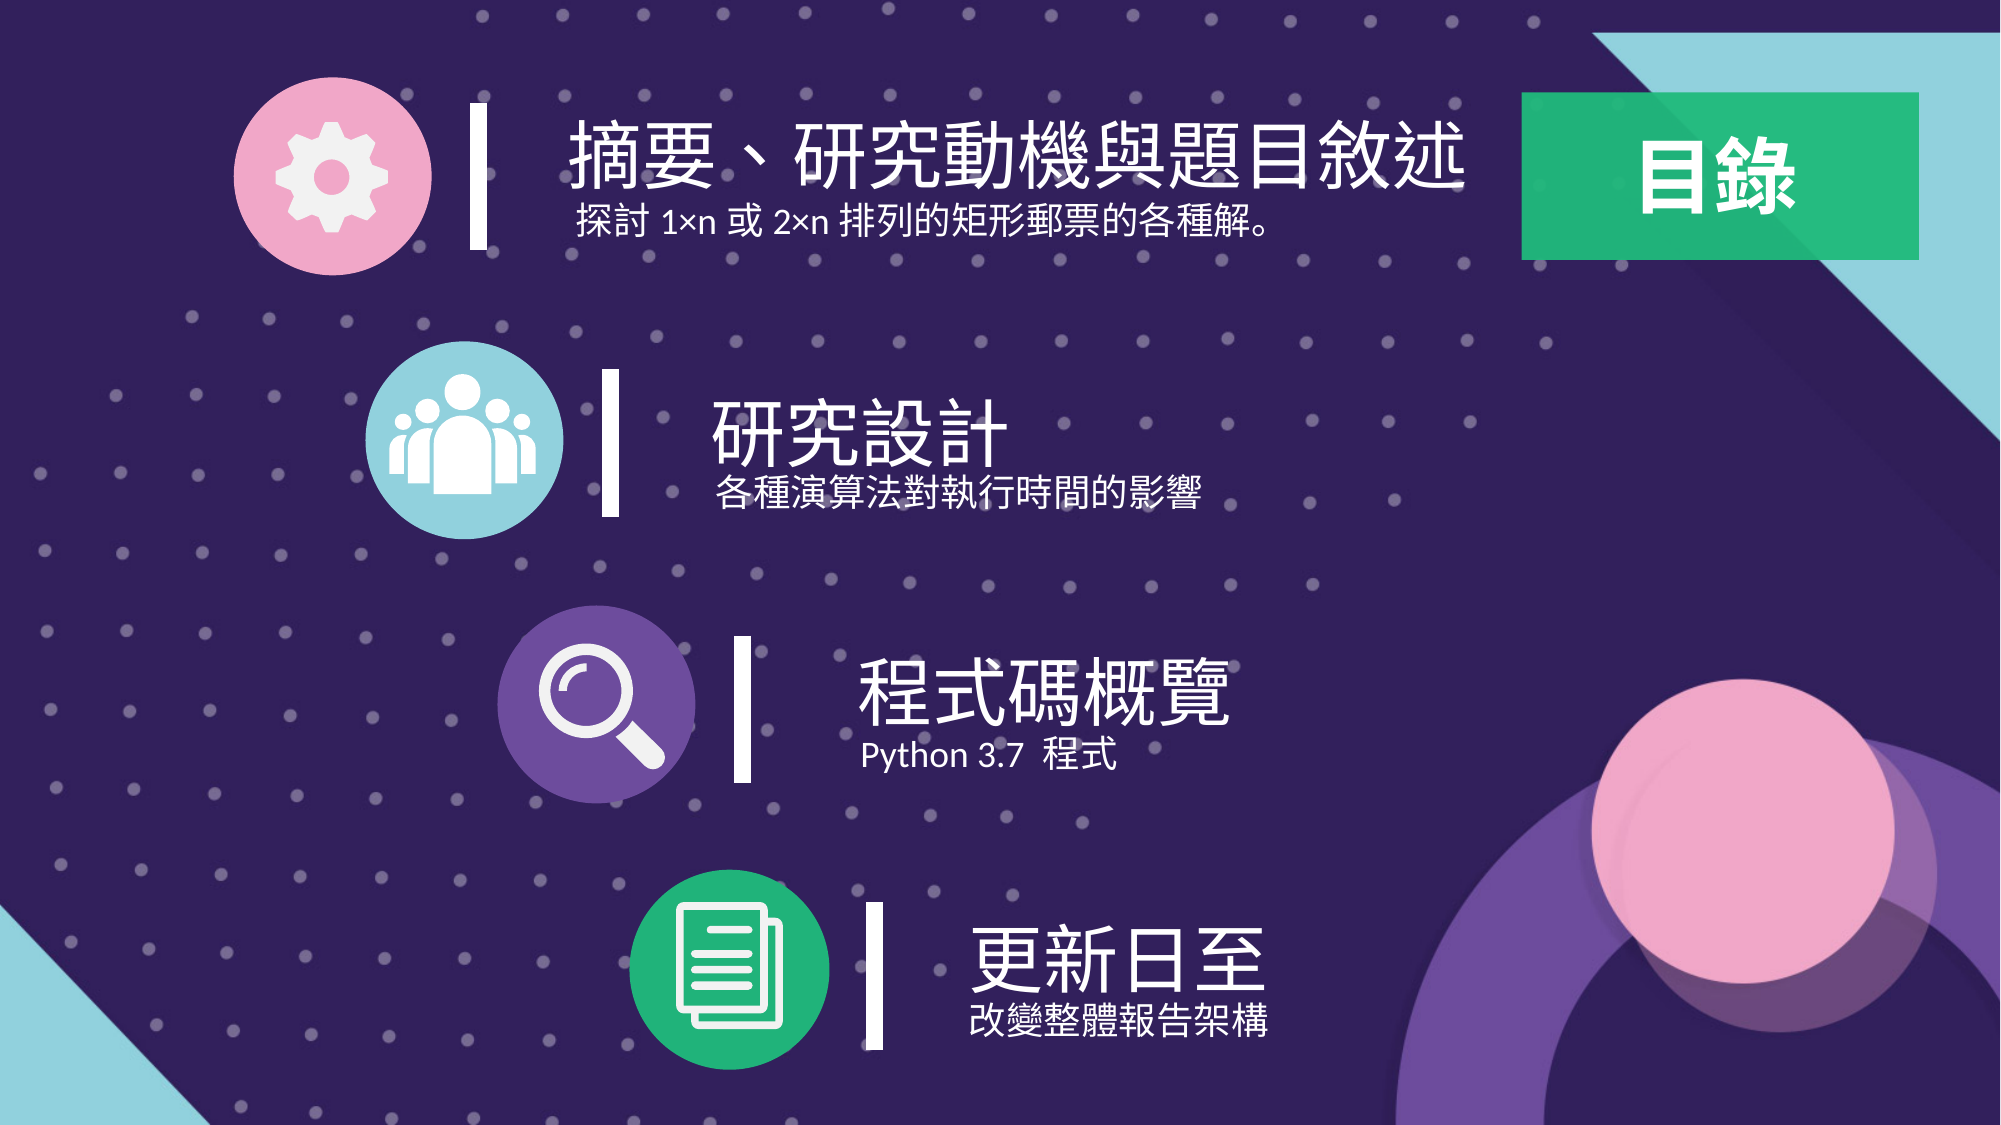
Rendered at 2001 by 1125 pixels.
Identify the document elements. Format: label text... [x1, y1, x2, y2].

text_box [842, 637, 1507, 784]
text_box 研究設計 [695, 379, 1274, 484]
picture [0, 0, 2001, 1125]
text_box [1521, 91, 1920, 261]
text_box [629, 869, 830, 1070]
text_box 各種演算法對執行時間的影響 [700, 461, 1346, 521]
text_box 目錄 [1617, 116, 1832, 232]
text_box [497, 605, 696, 804]
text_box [233, 77, 432, 276]
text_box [553, 101, 1491, 250]
text_box 更新日至 [953, 904, 1507, 989]
text_box 改變整體報告架構 [953, 989, 1602, 1050]
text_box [365, 341, 564, 540]
